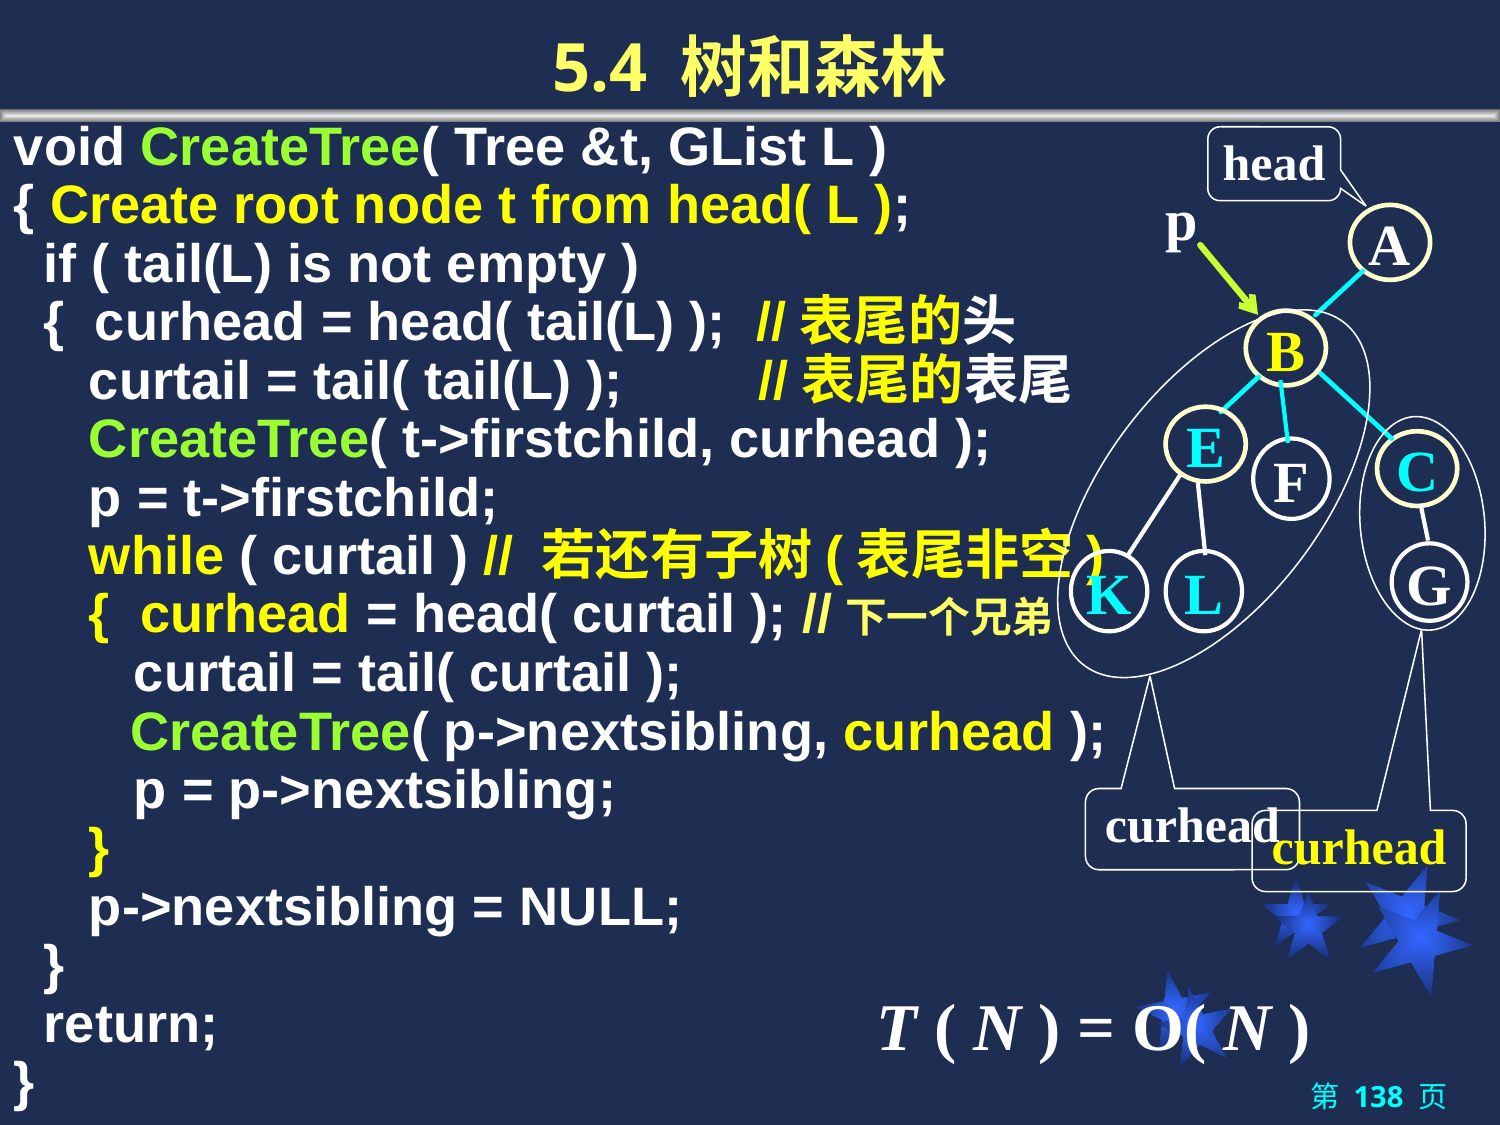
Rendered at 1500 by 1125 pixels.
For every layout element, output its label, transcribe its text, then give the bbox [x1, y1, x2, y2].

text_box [1104, 640, 1327, 710]
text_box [1070, 379, 1330, 632]
text_box curhead [1085, 716, 1300, 870]
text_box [1391, 503, 1468, 621]
text_box [1359, 416, 1486, 604]
text_box head [1207, 126, 1367, 207]
text_box curhead [1252, 629, 1467, 892]
text_box T ( N ) = O( N ) [856, 976, 1332, 1072]
text_box A [1349, 204, 1431, 280]
slide_number 第 138 页 [1067, 1070, 1463, 1125]
list void CreateTree( Tree &t, GList L ) { Create root node t from head( L ); if ( tail(L) is not empty ) { curhead = head( tail(L) ); //表尾的头 curtail = tail( tail(L) ); //表尾的表尾 CreateTree( t->firstchild, curhead ); p = t->firstchild; while ( curtail ) // 若还有子树(表尾非空) { curhead = head( curtail ); //下一个兄弟 curtail = tail( curtail ); CreateTree( p->nextsibling, curhead ); p = p->nextsibling; } p->nextsibling = NULL; } return; } [0, 110, 1211, 1124]
text_box p [1133, 174, 1230, 260]
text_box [1104, 278, 1327, 379]
title 5.4 树和森林 [0, 0, 1500, 113]
